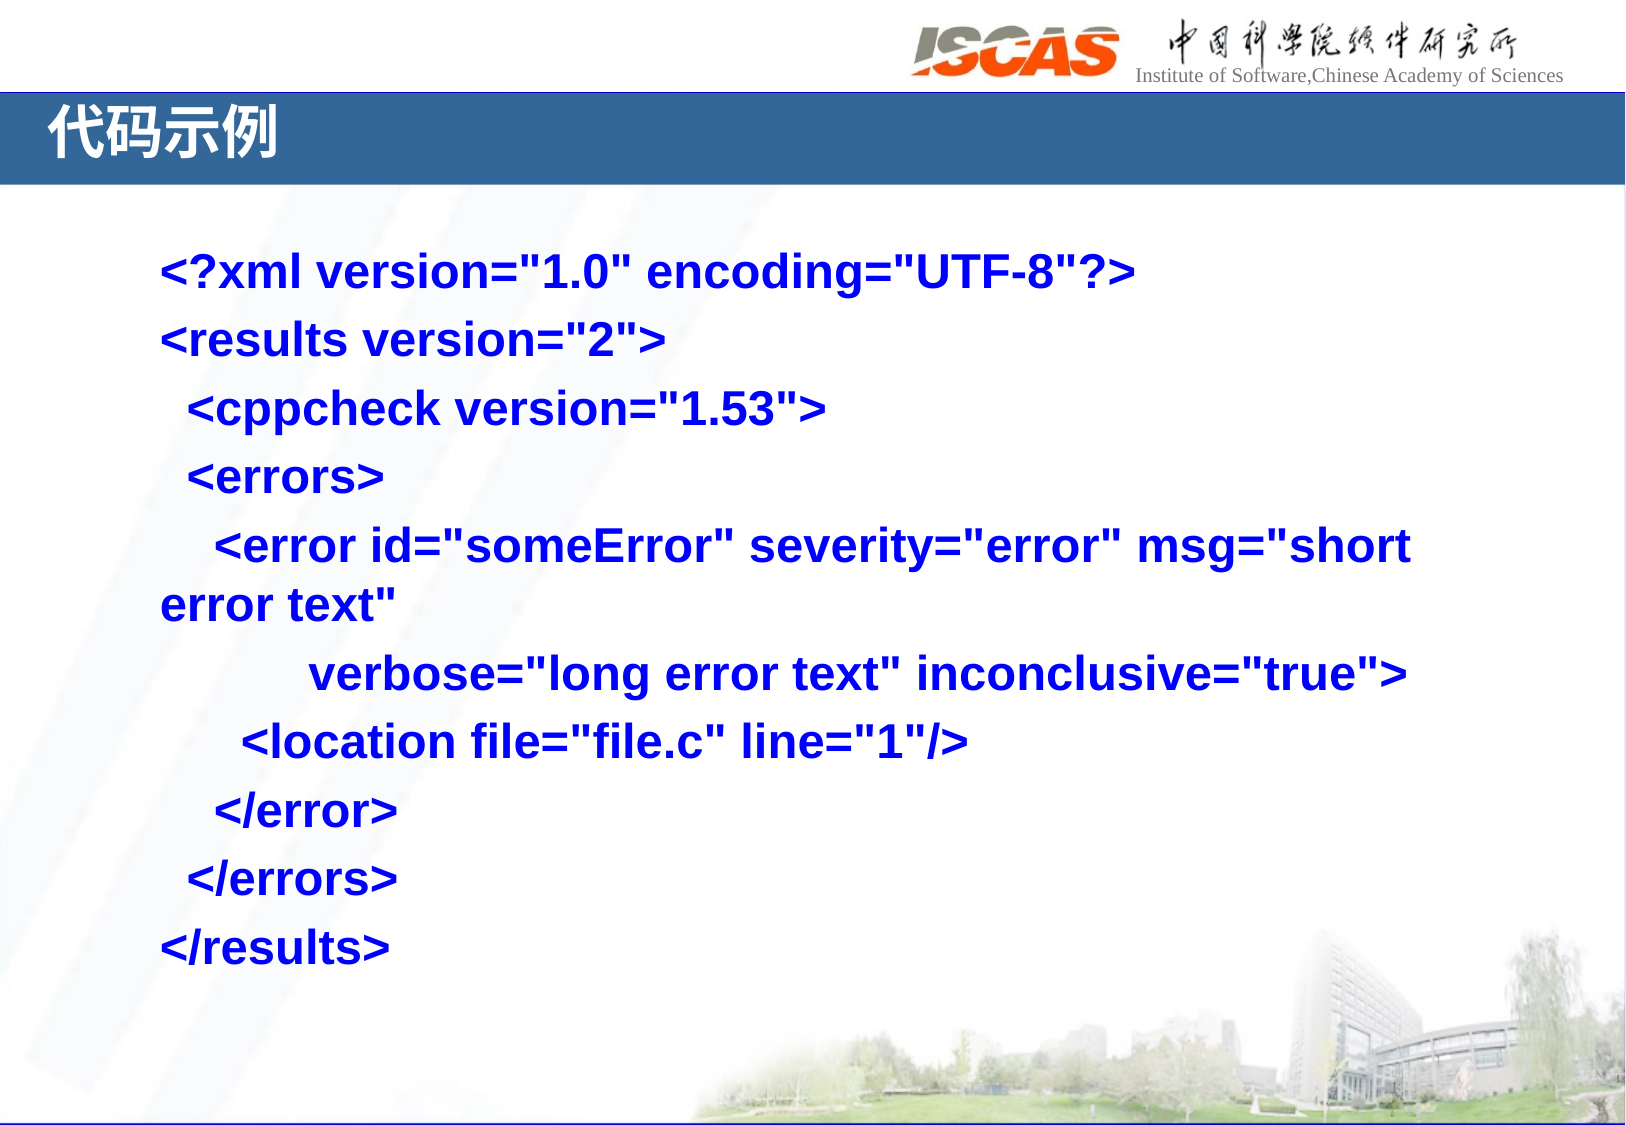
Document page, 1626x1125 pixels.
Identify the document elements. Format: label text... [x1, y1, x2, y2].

title 代码示例 [0, 93, 1625, 185]
picture [0, 92, 1626, 1125]
list <?xml version="1.0" encoding="UTF-8"?> <results version="2"> <cppcheck version="1.53"> <errors> <error id="someError" severity="error" msg="short error text" verbose="long error text" inconclusive="true"> <location file="file.c" line="1"/> </error> </errors> </results> [80, 231, 1545, 988]
picture [907, 18, 1132, 87]
picture [1166, 15, 1519, 71]
